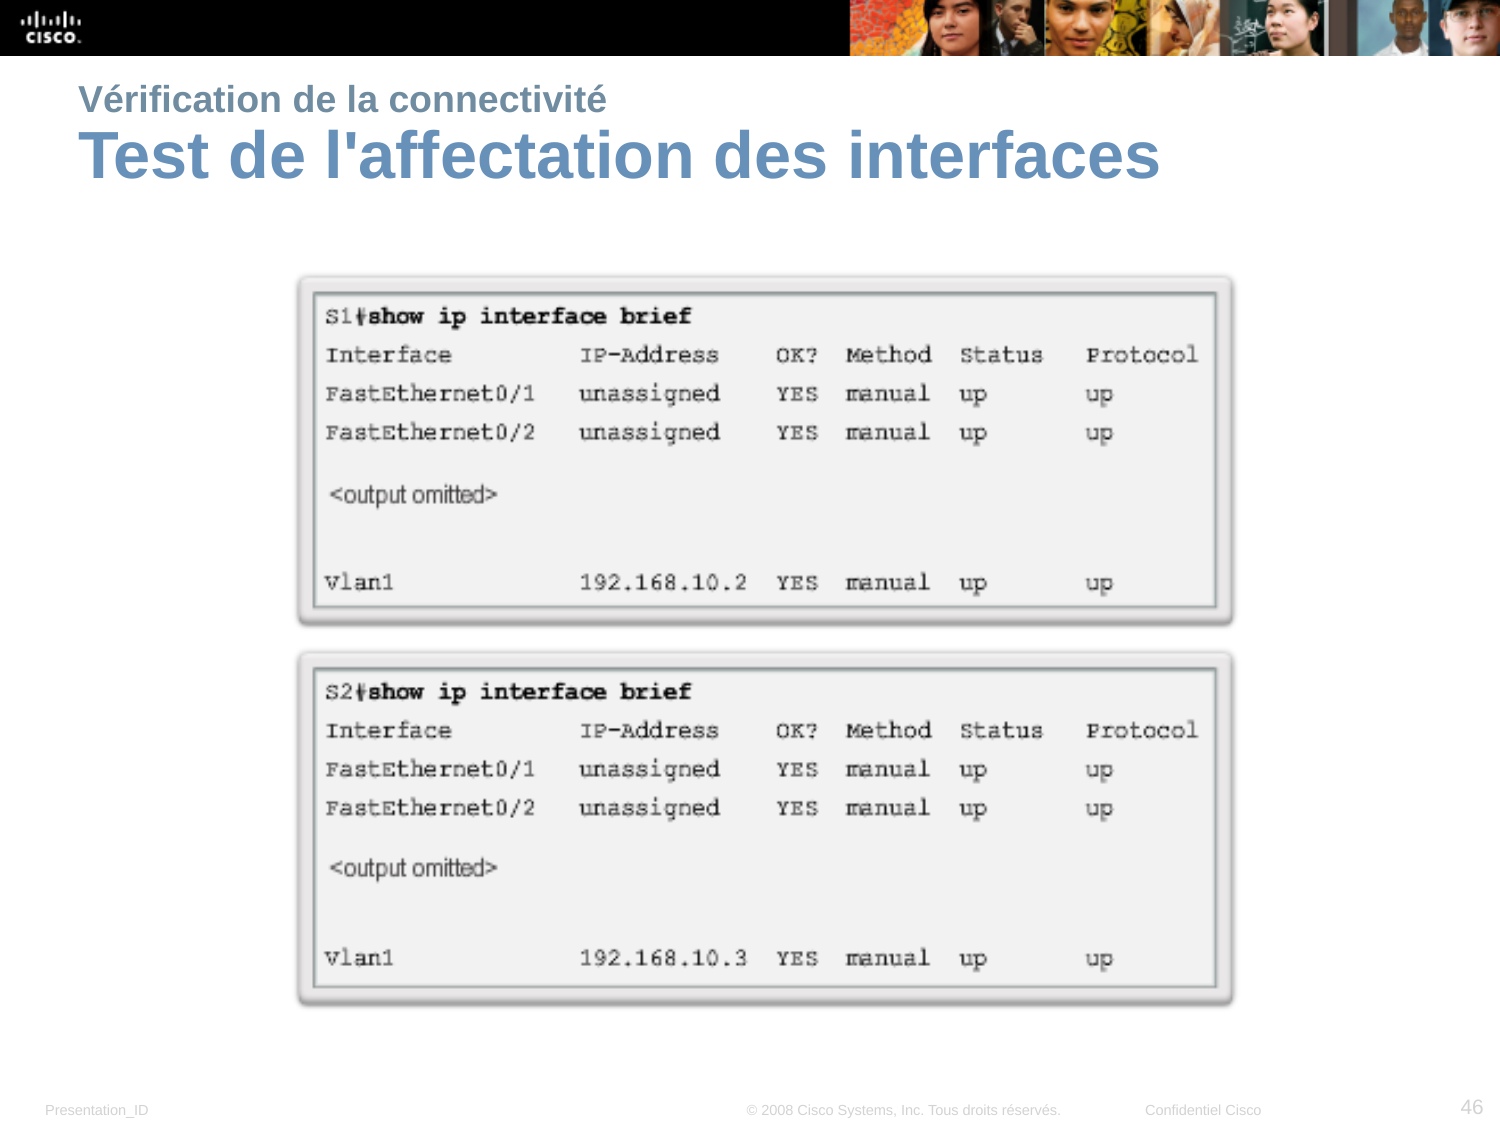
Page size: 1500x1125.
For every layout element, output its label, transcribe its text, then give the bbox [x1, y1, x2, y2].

picture [260, 233, 1272, 1058]
picture [0, 0, 1500, 56]
title Vérification de la connectivité Test de l'affectation des interfaces [64, 62, 1401, 200]
